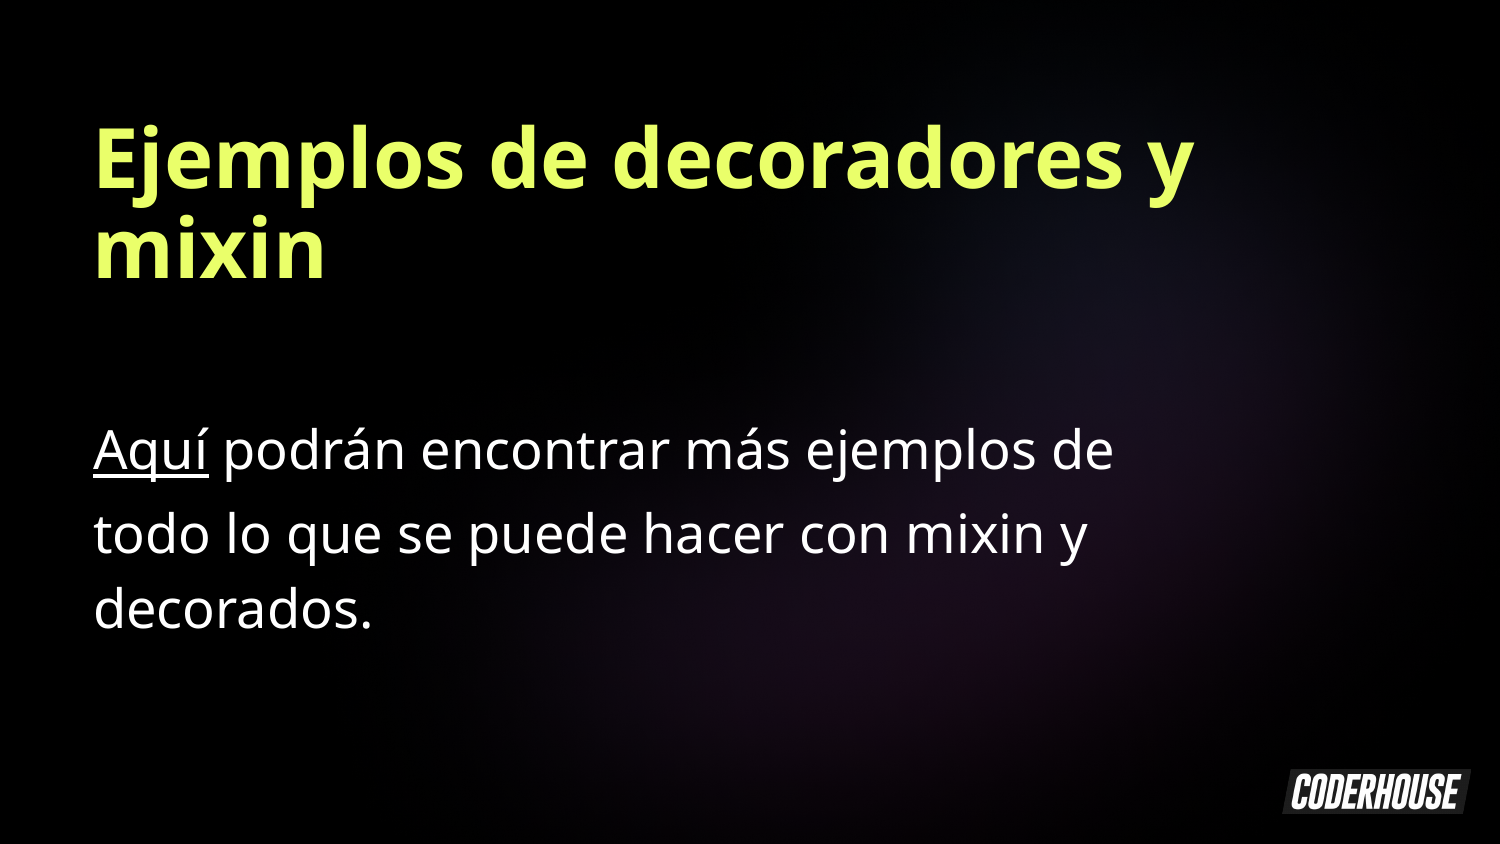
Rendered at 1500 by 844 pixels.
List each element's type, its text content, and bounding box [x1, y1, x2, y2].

picture [0, 0, 1500, 844]
text_box Aquí podrán encontrar más ejemplos de todo lo que se puede hacer con mixin y decorados. [78, 389, 1255, 654]
text_box Ejemplos de decoradores y mixin [77, 101, 1414, 312]
